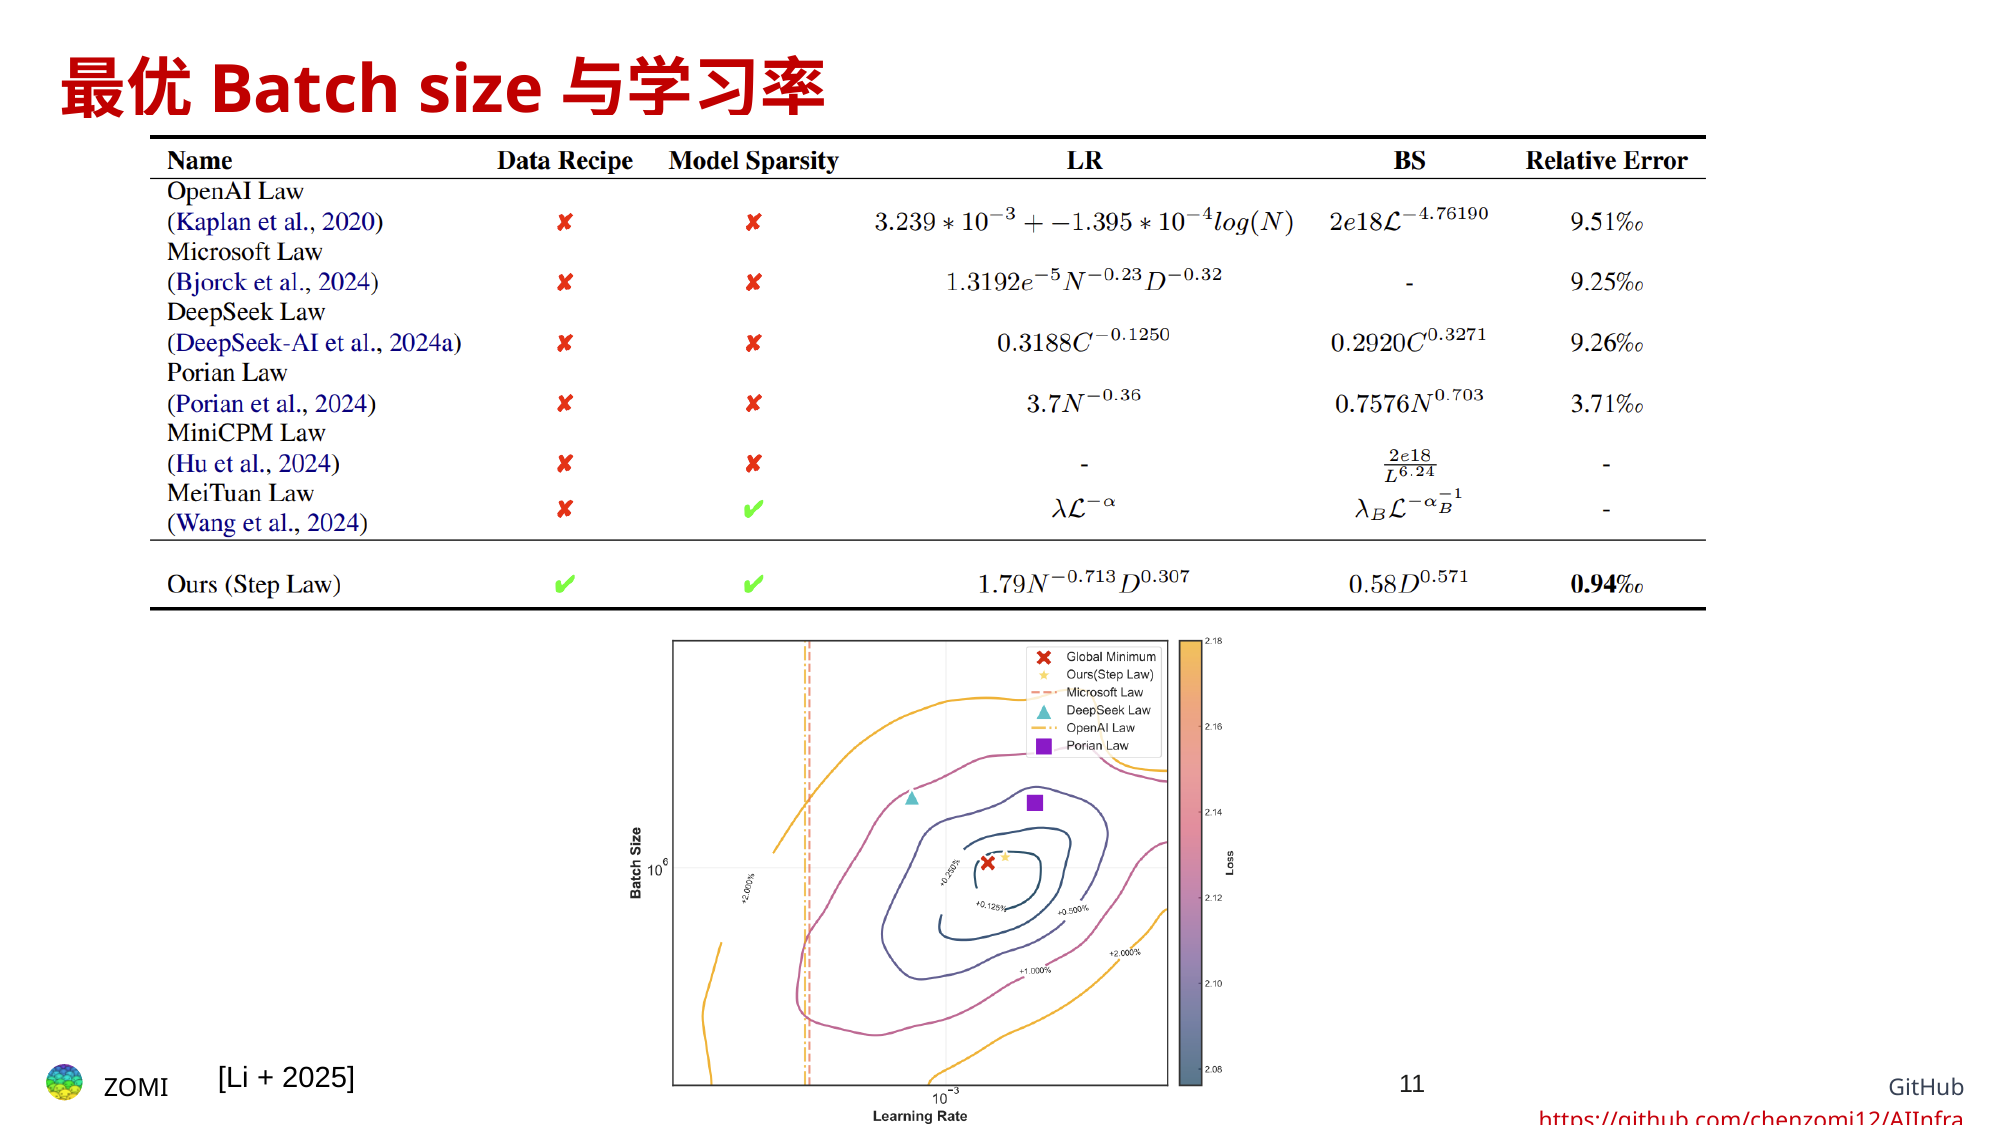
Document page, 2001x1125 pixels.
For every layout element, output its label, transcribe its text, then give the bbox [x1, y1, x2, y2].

title 最优Batch size与学习率 [45, 37, 1844, 135]
picture [132, 115, 1719, 620]
picture [47, 1065, 82, 1100]
picture [615, 626, 1274, 1125]
text_box [Li + 2025] [203, 1050, 478, 1101]
